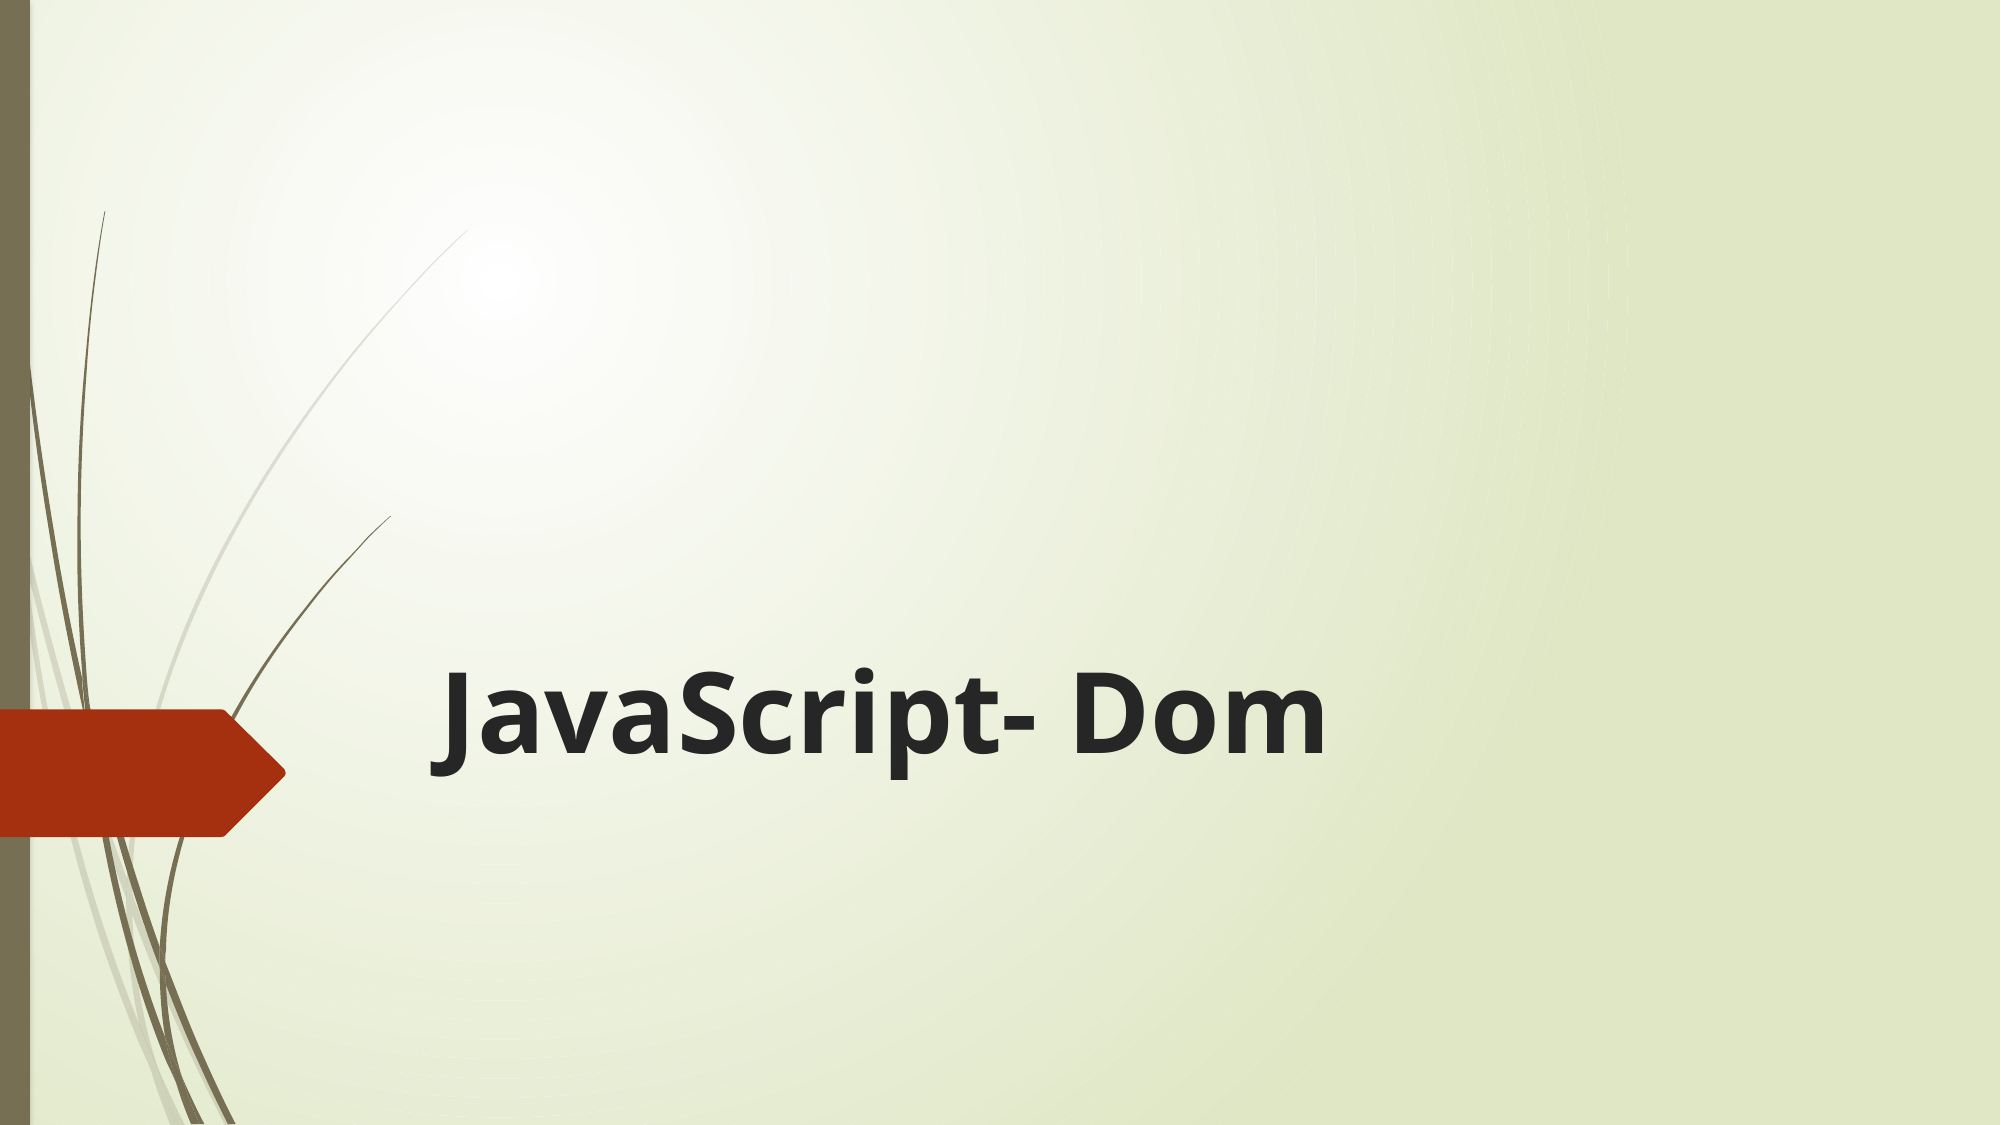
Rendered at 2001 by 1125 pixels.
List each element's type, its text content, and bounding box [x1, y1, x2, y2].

title JavaScript- Dom [424, 412, 1888, 784]
